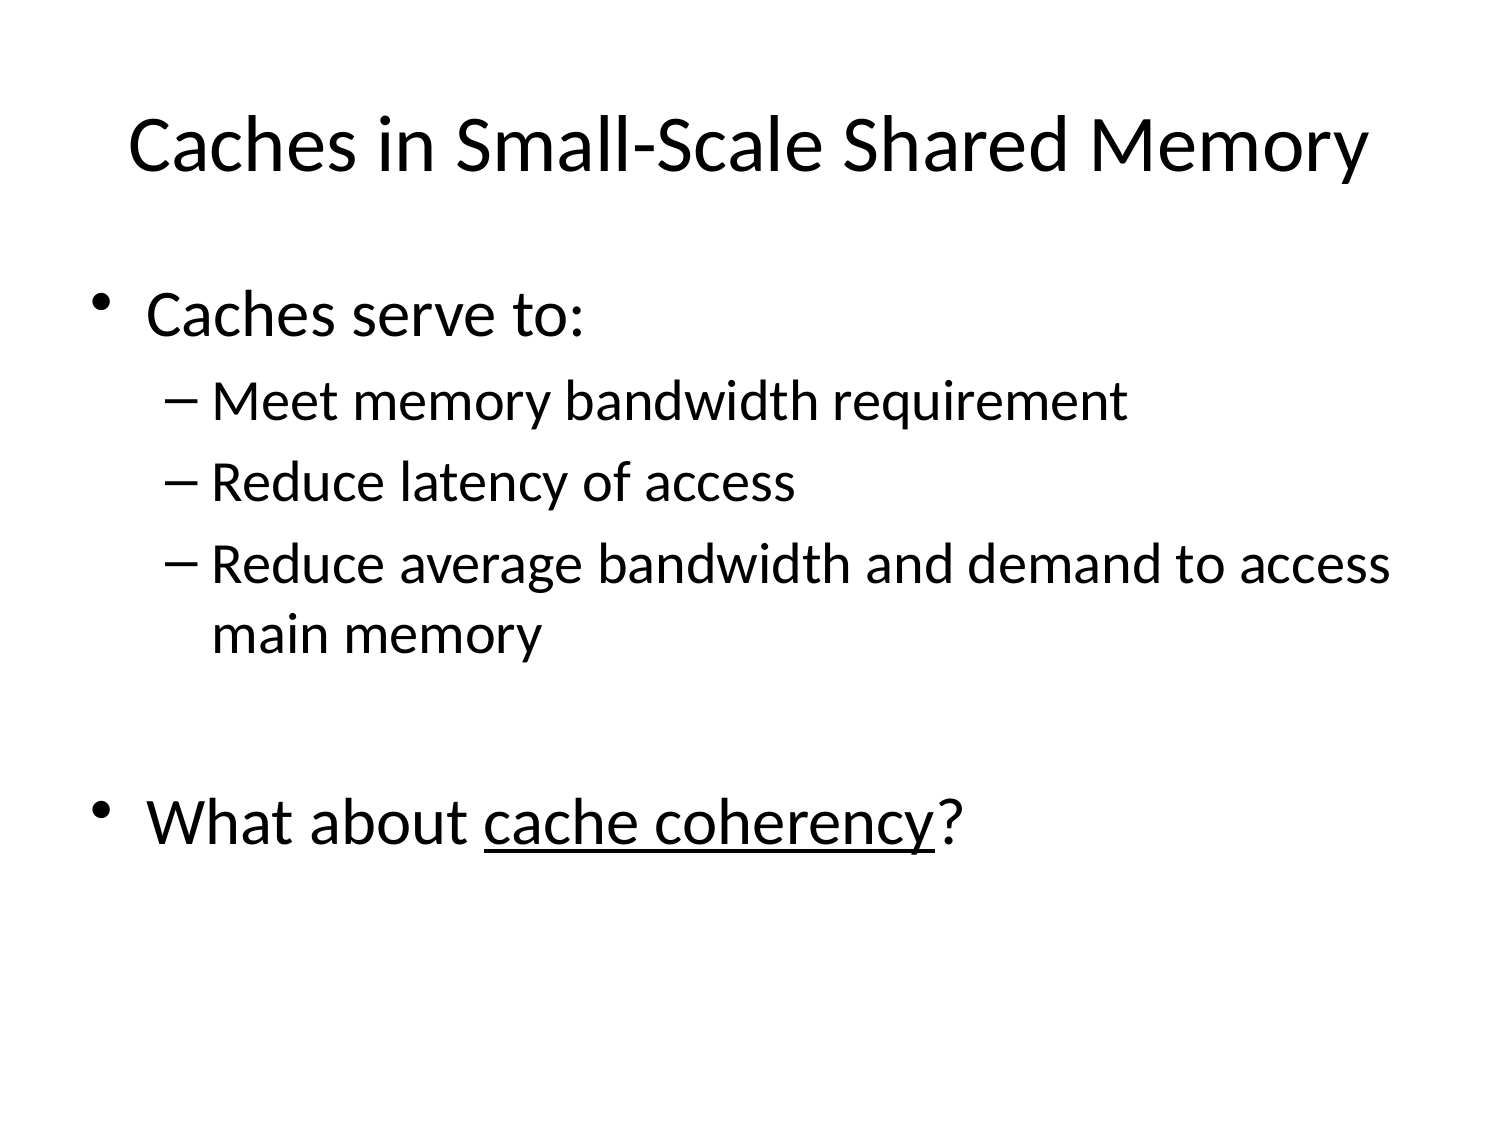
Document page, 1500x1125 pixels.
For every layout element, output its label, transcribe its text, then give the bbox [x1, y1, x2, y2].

title Caches in Small-Scale Shared Memory [75, 45, 1425, 233]
list Caches serve to: Meet memory bandwidth requirement Reduce latency of access Reduce average bandwidth and demand to access main memory What about cache coherency? [75, 262, 1425, 1005]
